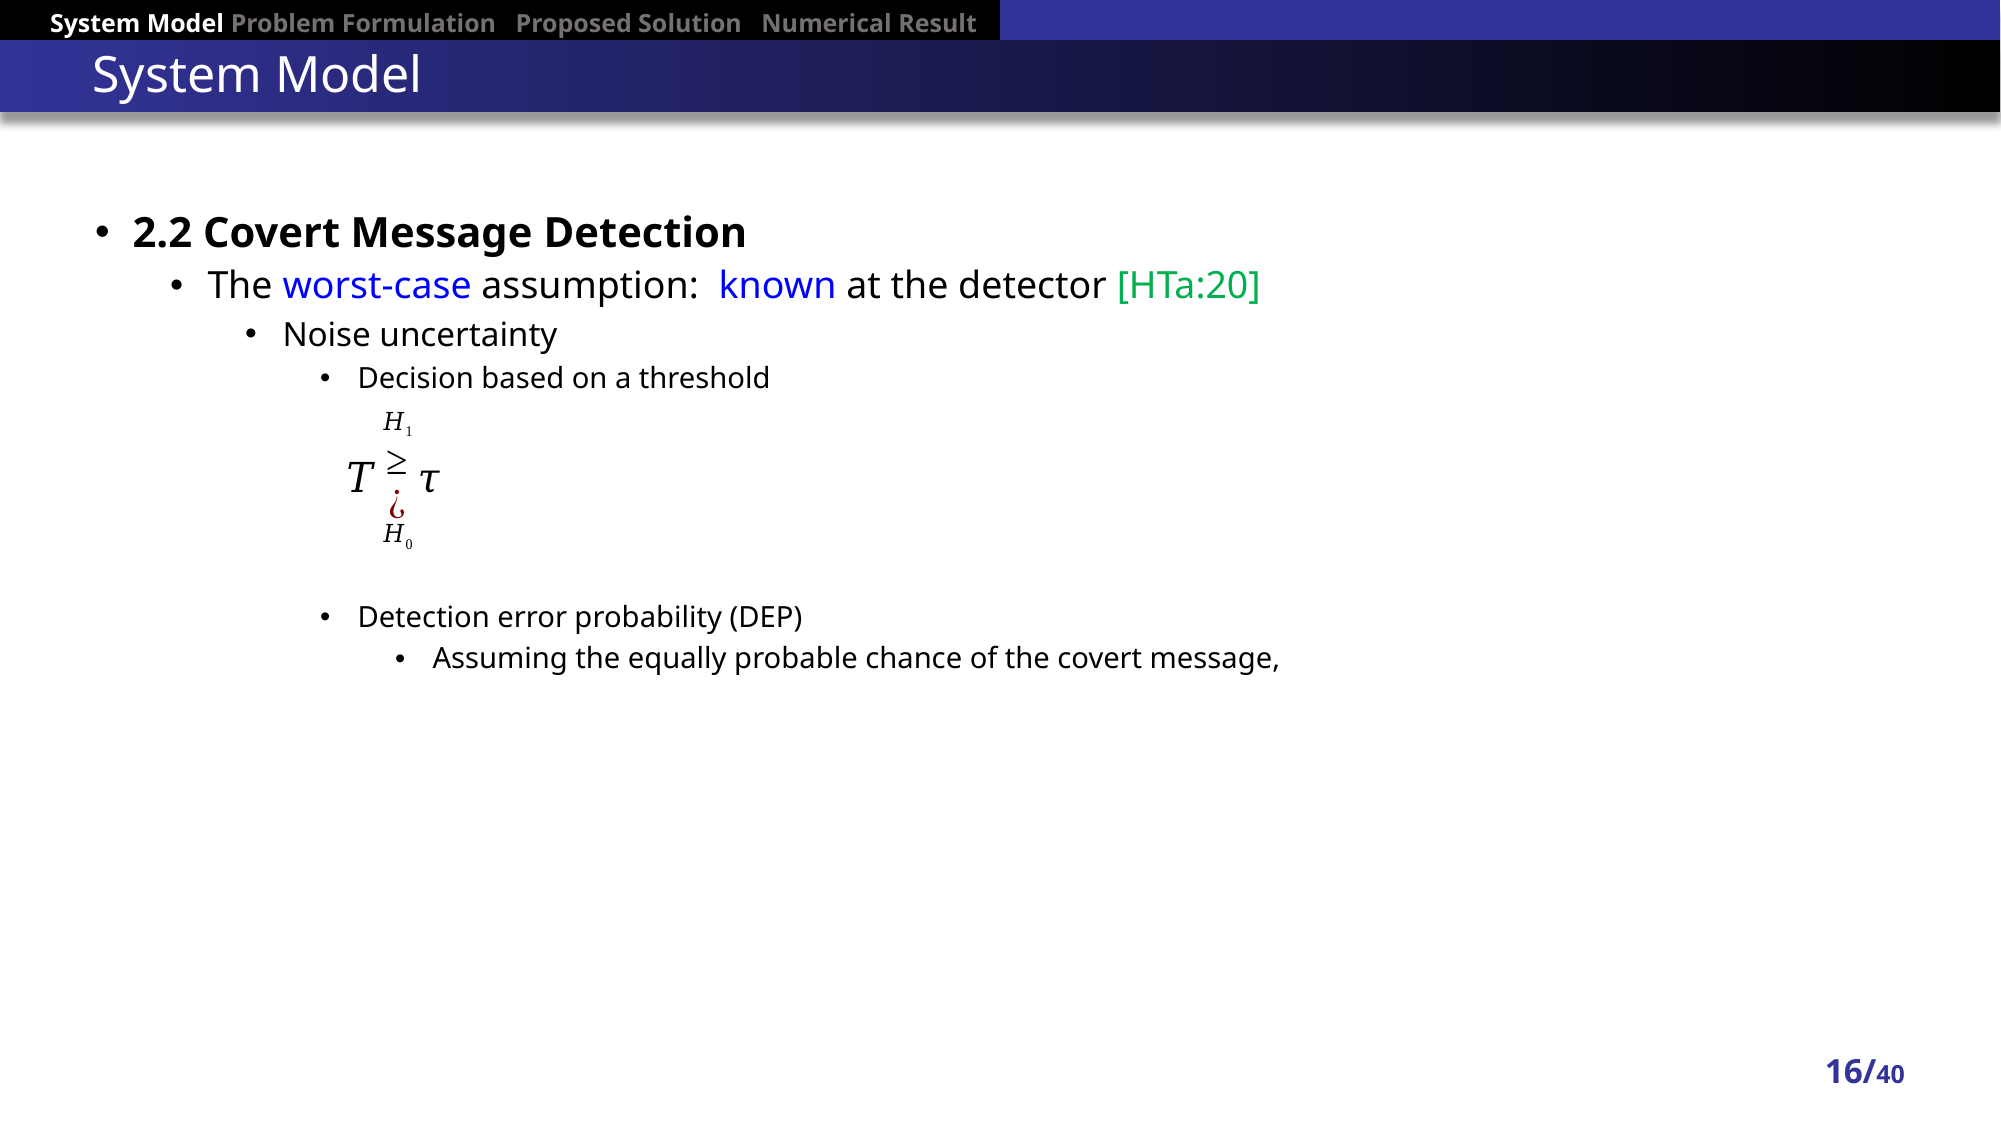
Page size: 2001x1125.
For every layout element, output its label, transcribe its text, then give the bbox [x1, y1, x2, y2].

text_box System Model Problem Formulation Proposed Solution Numerical Result [33, 0, 1007, 45]
slide_number 16/40 [1470, 1042, 1920, 1103]
title System Model [77, 47, 1803, 105]
